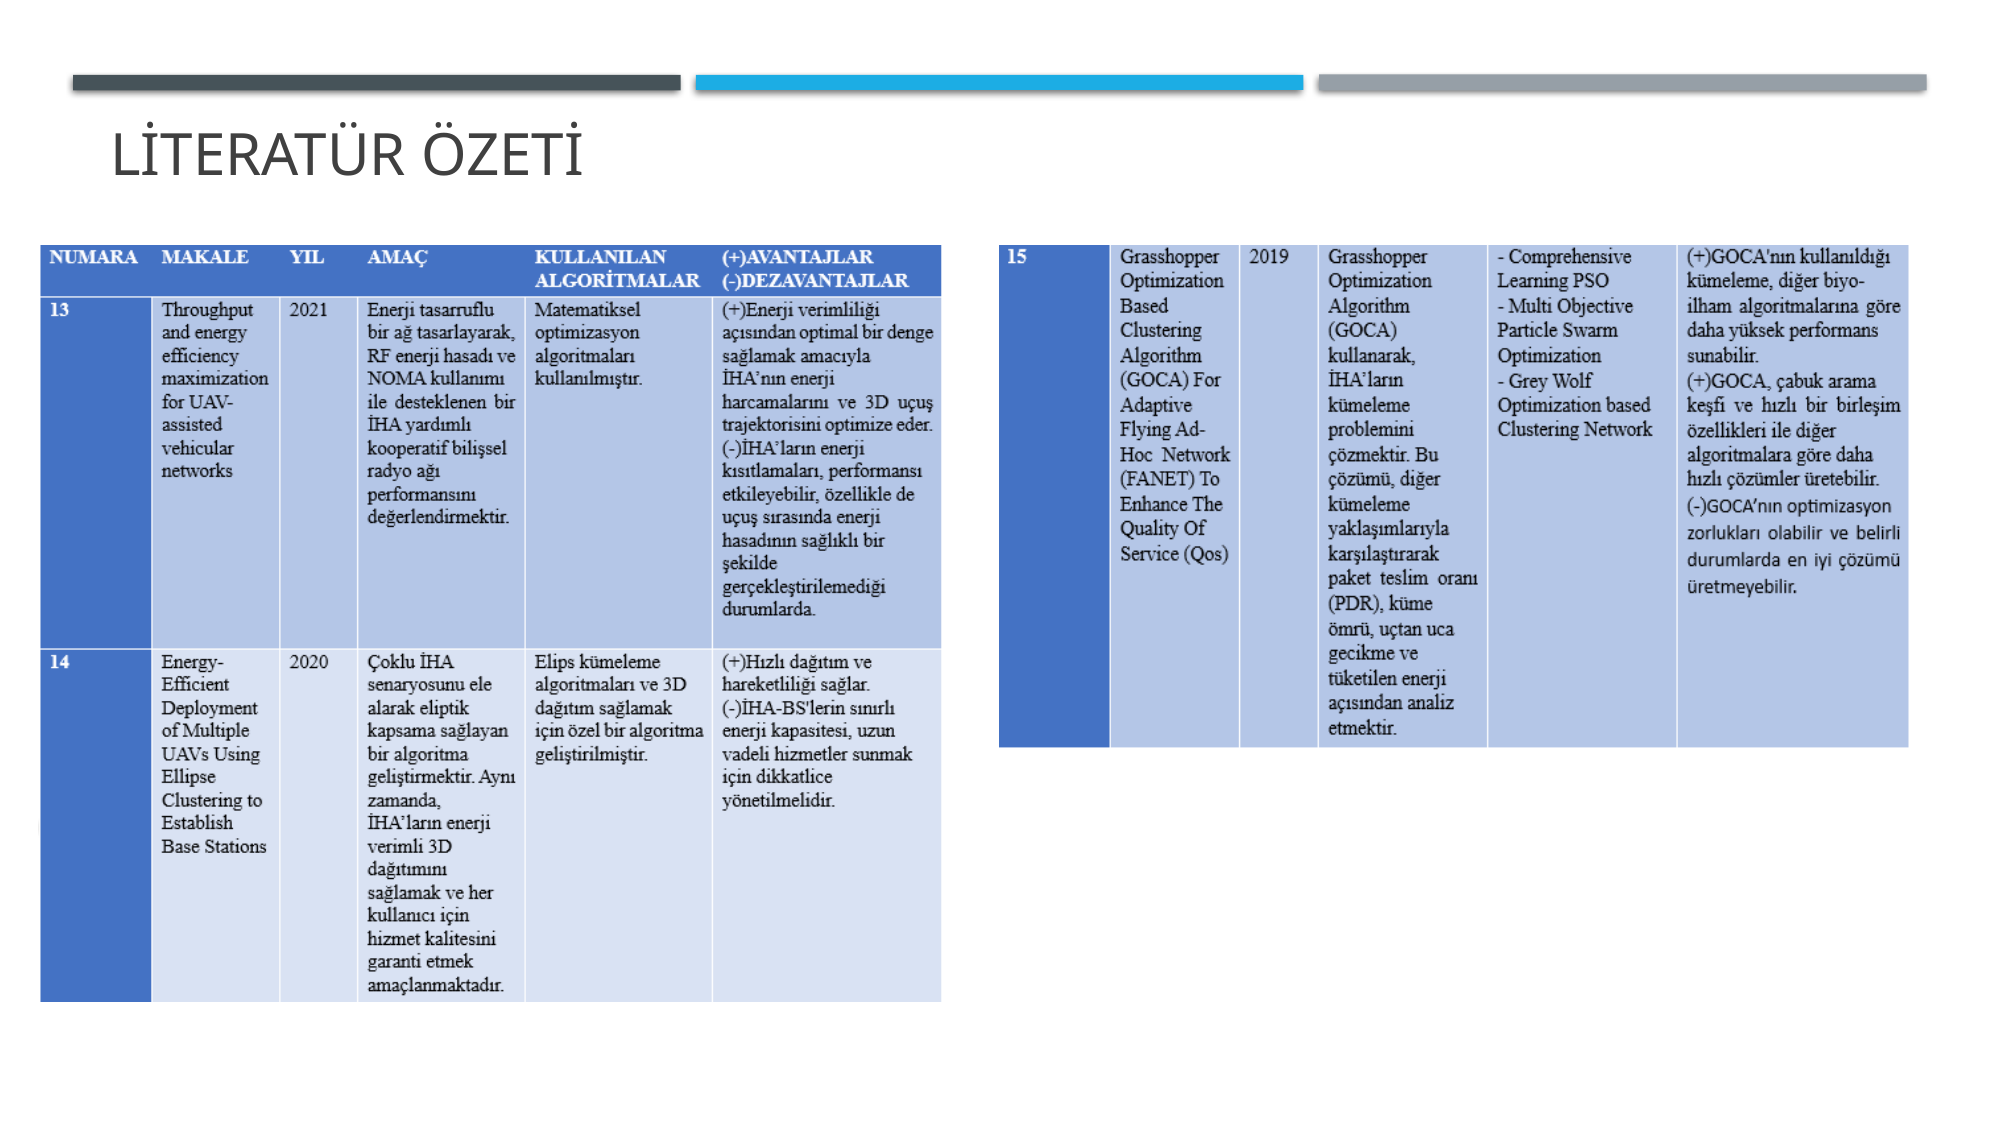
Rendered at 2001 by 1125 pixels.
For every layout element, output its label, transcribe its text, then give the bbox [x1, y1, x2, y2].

picture [38, 245, 945, 1003]
picture [999, 245, 1915, 749]
title Literatür özeti [95, 0, 1905, 195]
